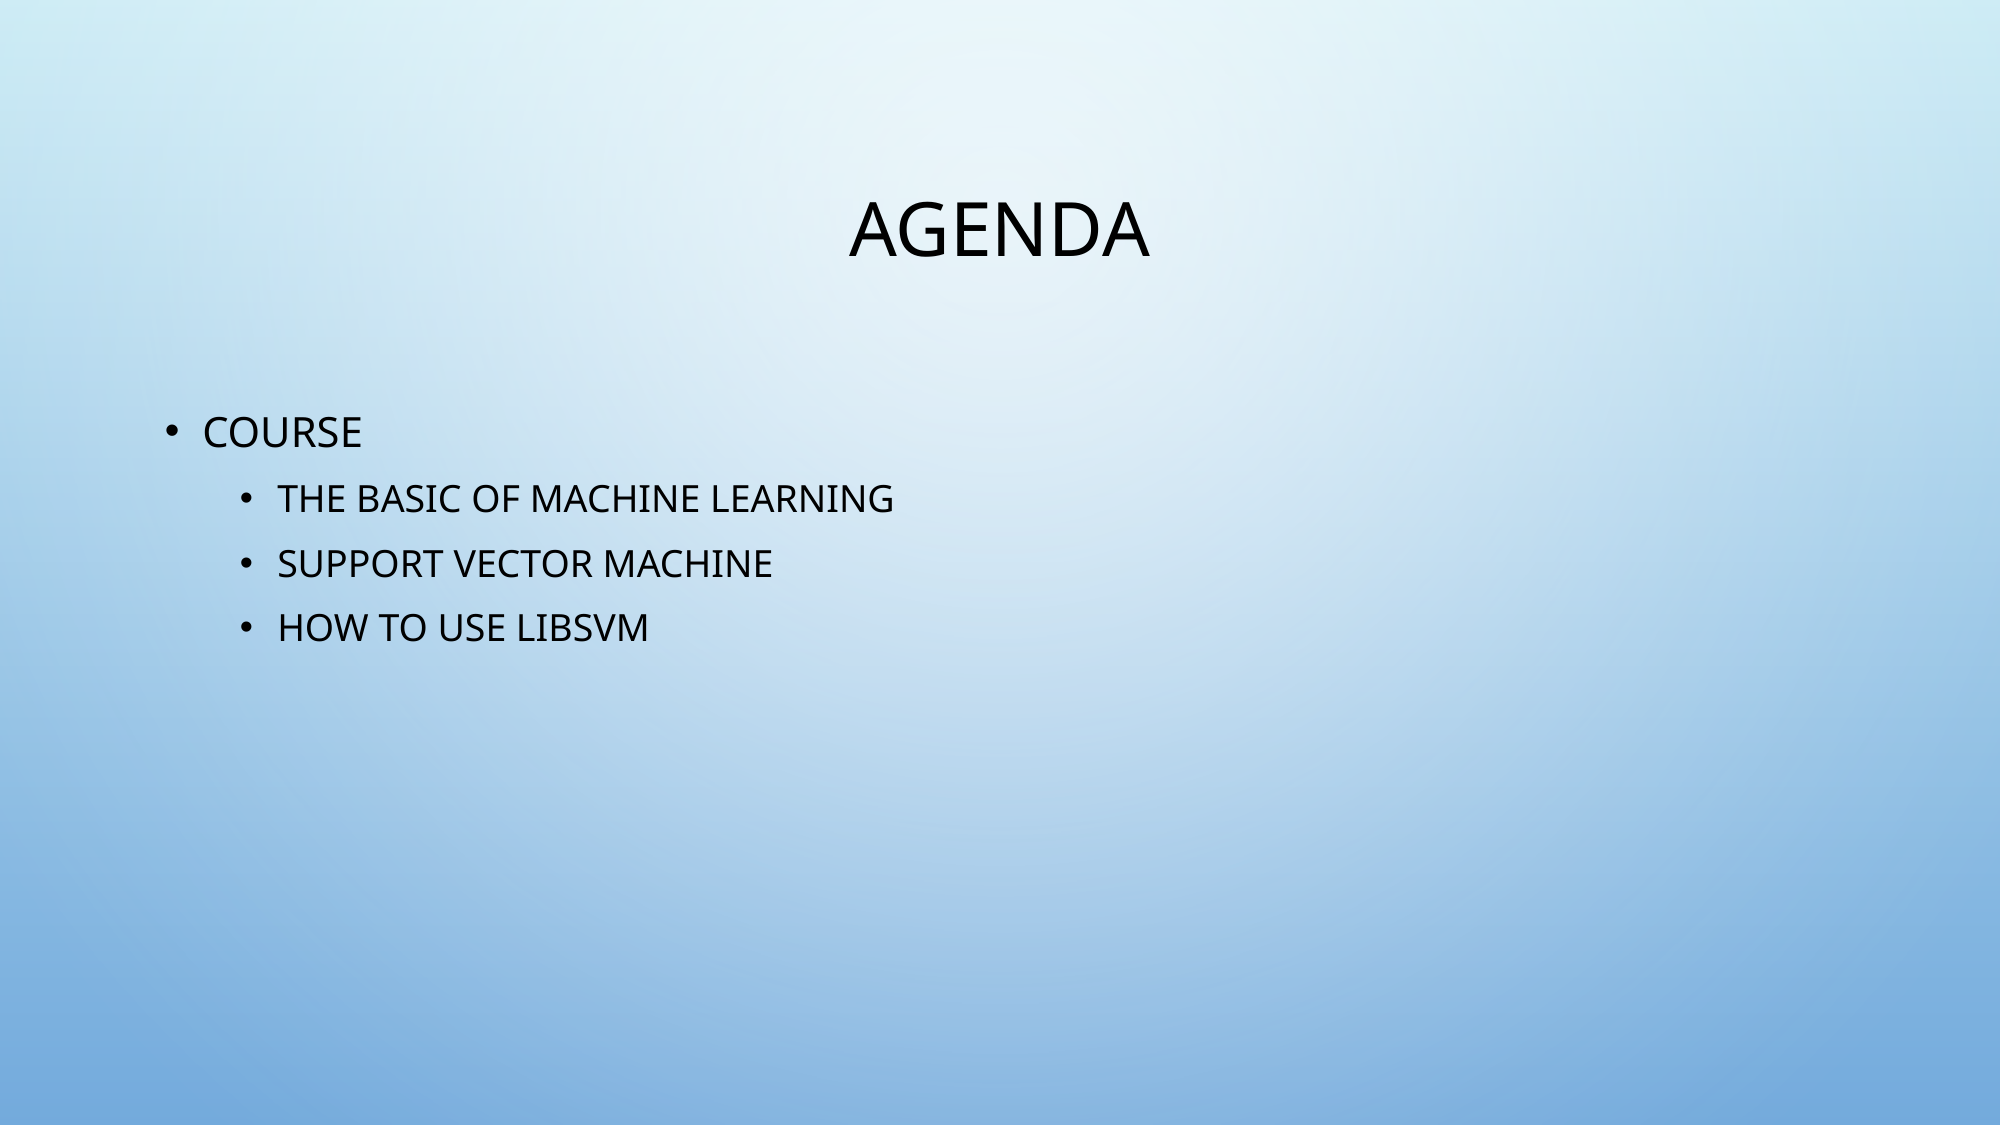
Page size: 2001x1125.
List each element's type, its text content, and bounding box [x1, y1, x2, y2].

list Course The basic of machine learning Support vector machine How to use libsvm [149, 388, 1851, 950]
title Agenda [149, 101, 1851, 364]
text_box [0, 0, 2000, 395]
